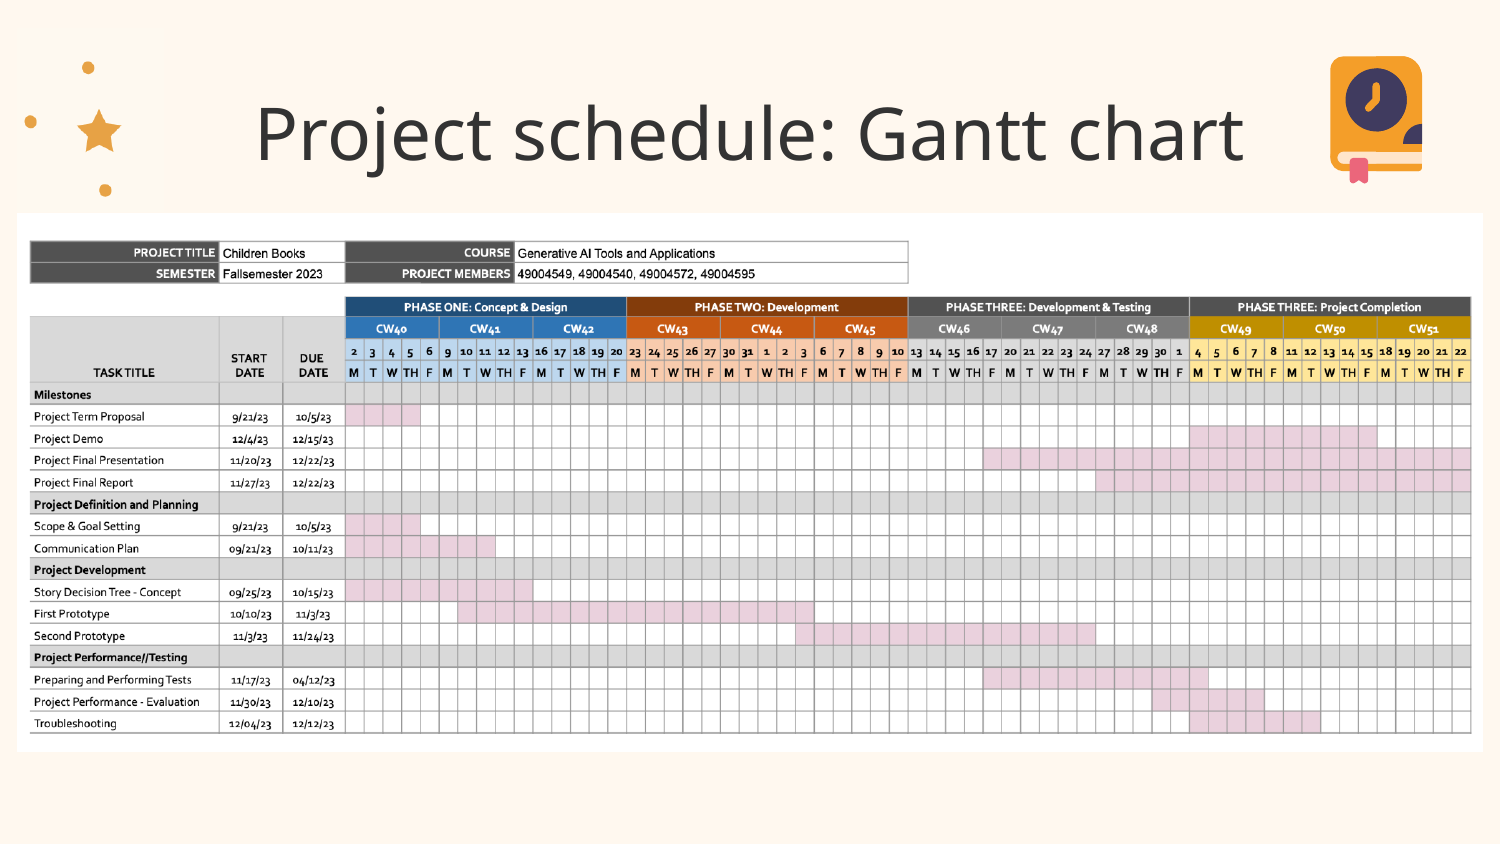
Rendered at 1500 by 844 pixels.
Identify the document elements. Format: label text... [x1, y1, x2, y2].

picture [17, 28, 164, 212]
title Project schedule: Gantt chart [170, 72, 1325, 167]
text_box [1330, 56, 1423, 184]
picture [17, 213, 1483, 752]
